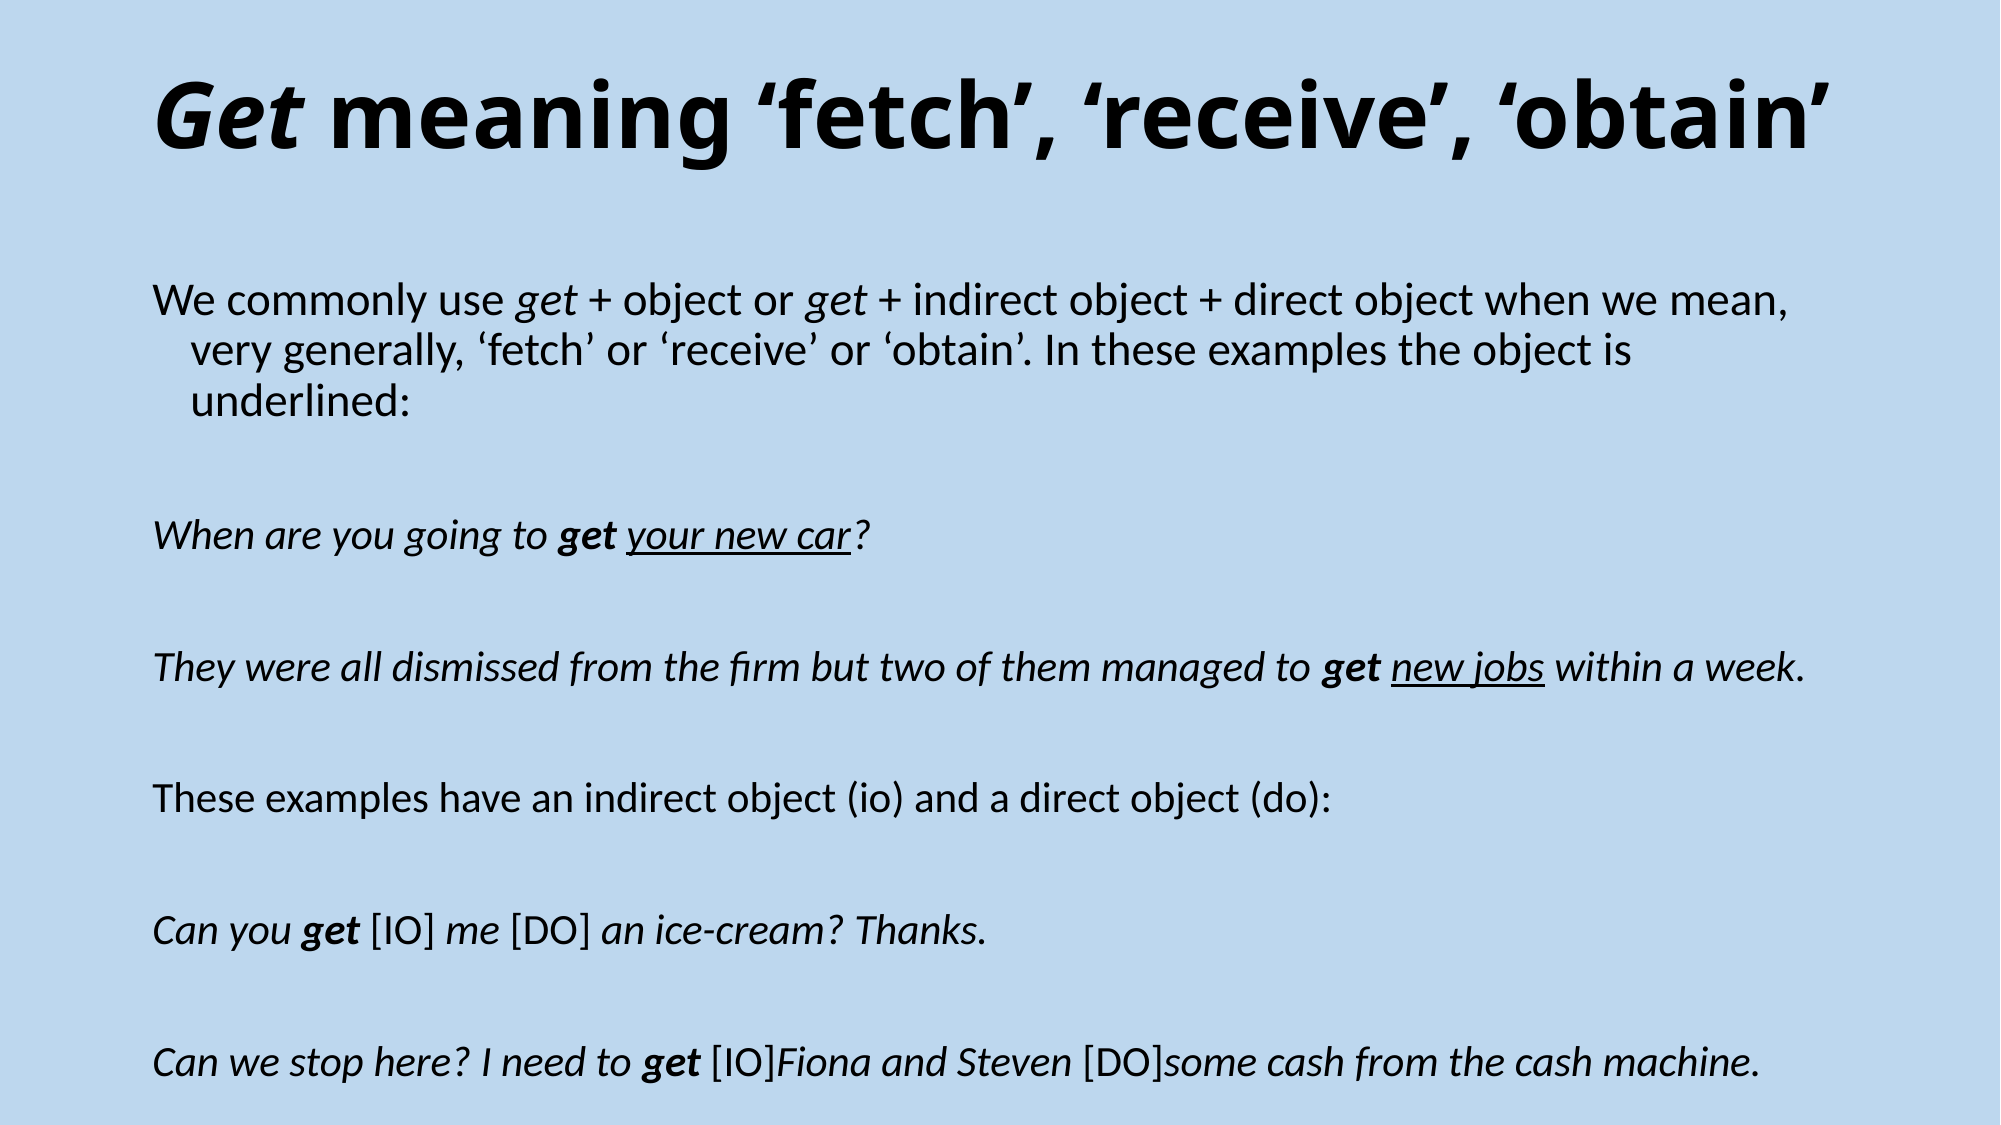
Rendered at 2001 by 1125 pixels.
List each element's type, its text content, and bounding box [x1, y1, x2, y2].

list We commonly use get + object or get + indirect object + direct object when we mean, very generally, ‘fetch’ or ‘receive’ or ‘obtain’. In these examples the object is underlined: When are you going to get your new car? They were all dismissed from the firm but two of them managed to get new jobs within a week. These examples have an indirect object (io) and a direct object (do): Can you get [IO] me [DO] an ice-cream? Thanks. Can we stop here? I need to get [IO]Fiona and Steven [DO]some cash from the cash machine. [137, 267, 1863, 1102]
title Get meaning ‘fetch’, ‘receive’, ‘obtain’ [137, 59, 1863, 267]
